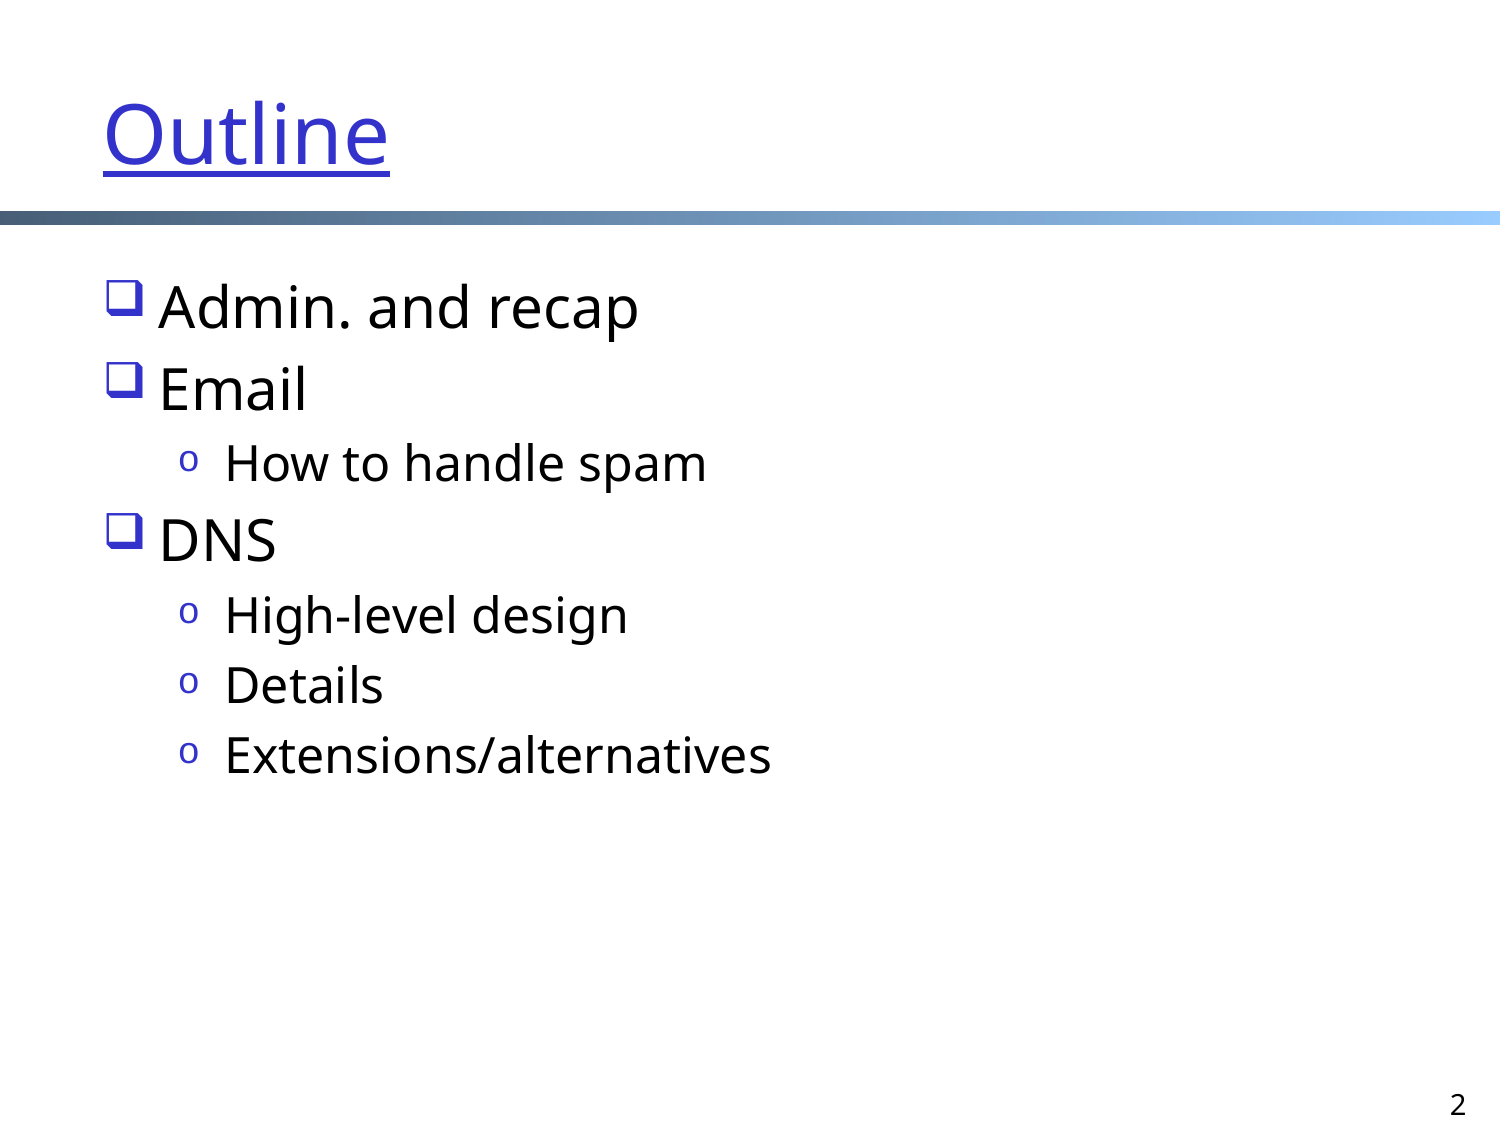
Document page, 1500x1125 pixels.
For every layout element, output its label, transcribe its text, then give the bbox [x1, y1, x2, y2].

list Admin. and recap Email How to handle spam DNS High-level design Details Extensions/alternatives [87, 262, 1363, 1025]
slide_number 2 [1406, 1078, 1482, 1125]
title Outline [87, 37, 1363, 225]
